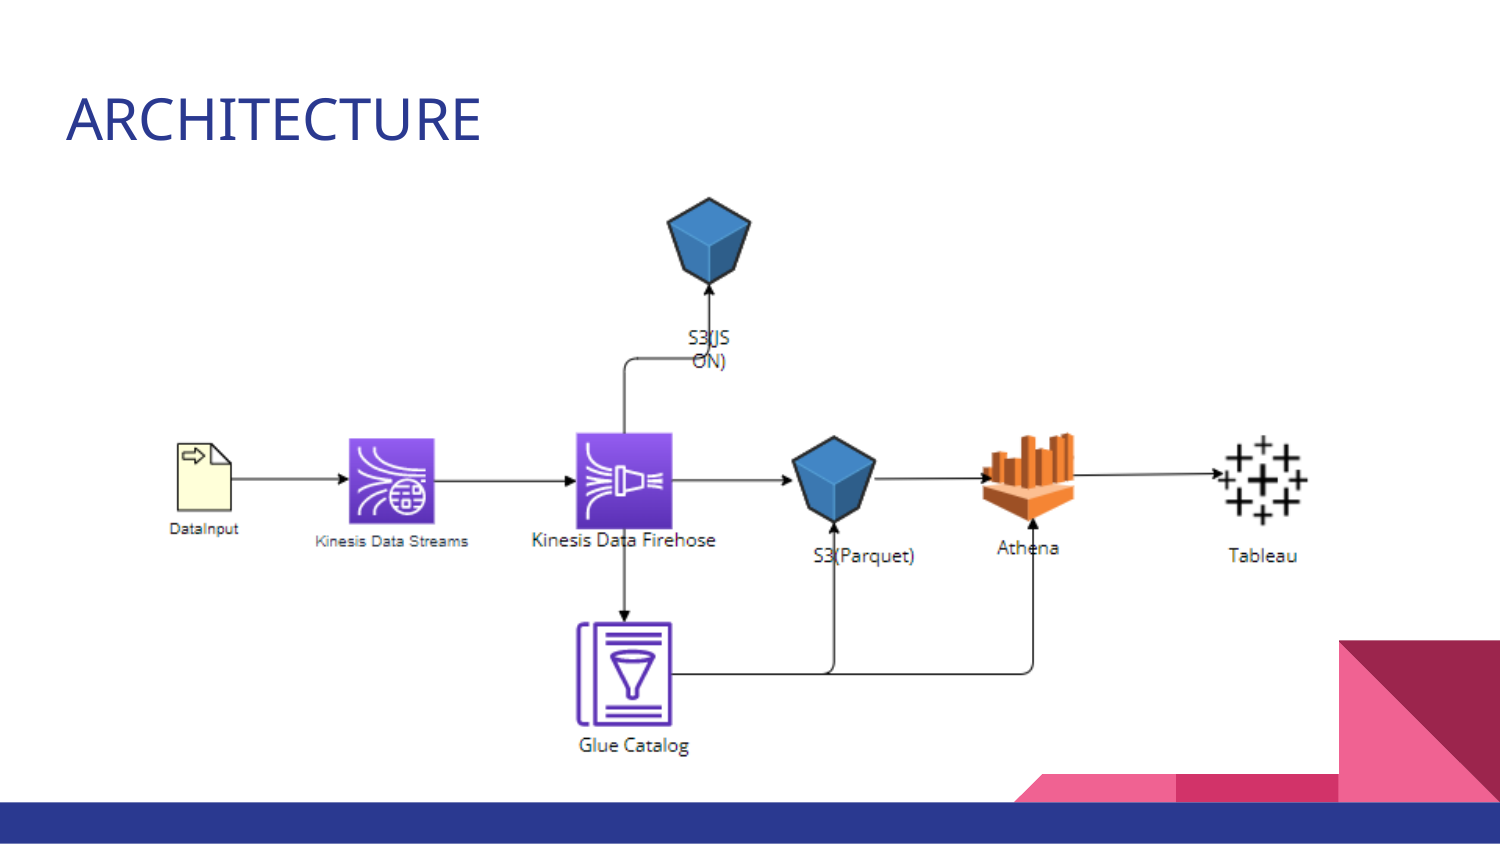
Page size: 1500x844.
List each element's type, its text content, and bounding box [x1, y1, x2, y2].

title ARCHITECTURE [51, 67, 1449, 167]
picture [132, 166, 1339, 774]
